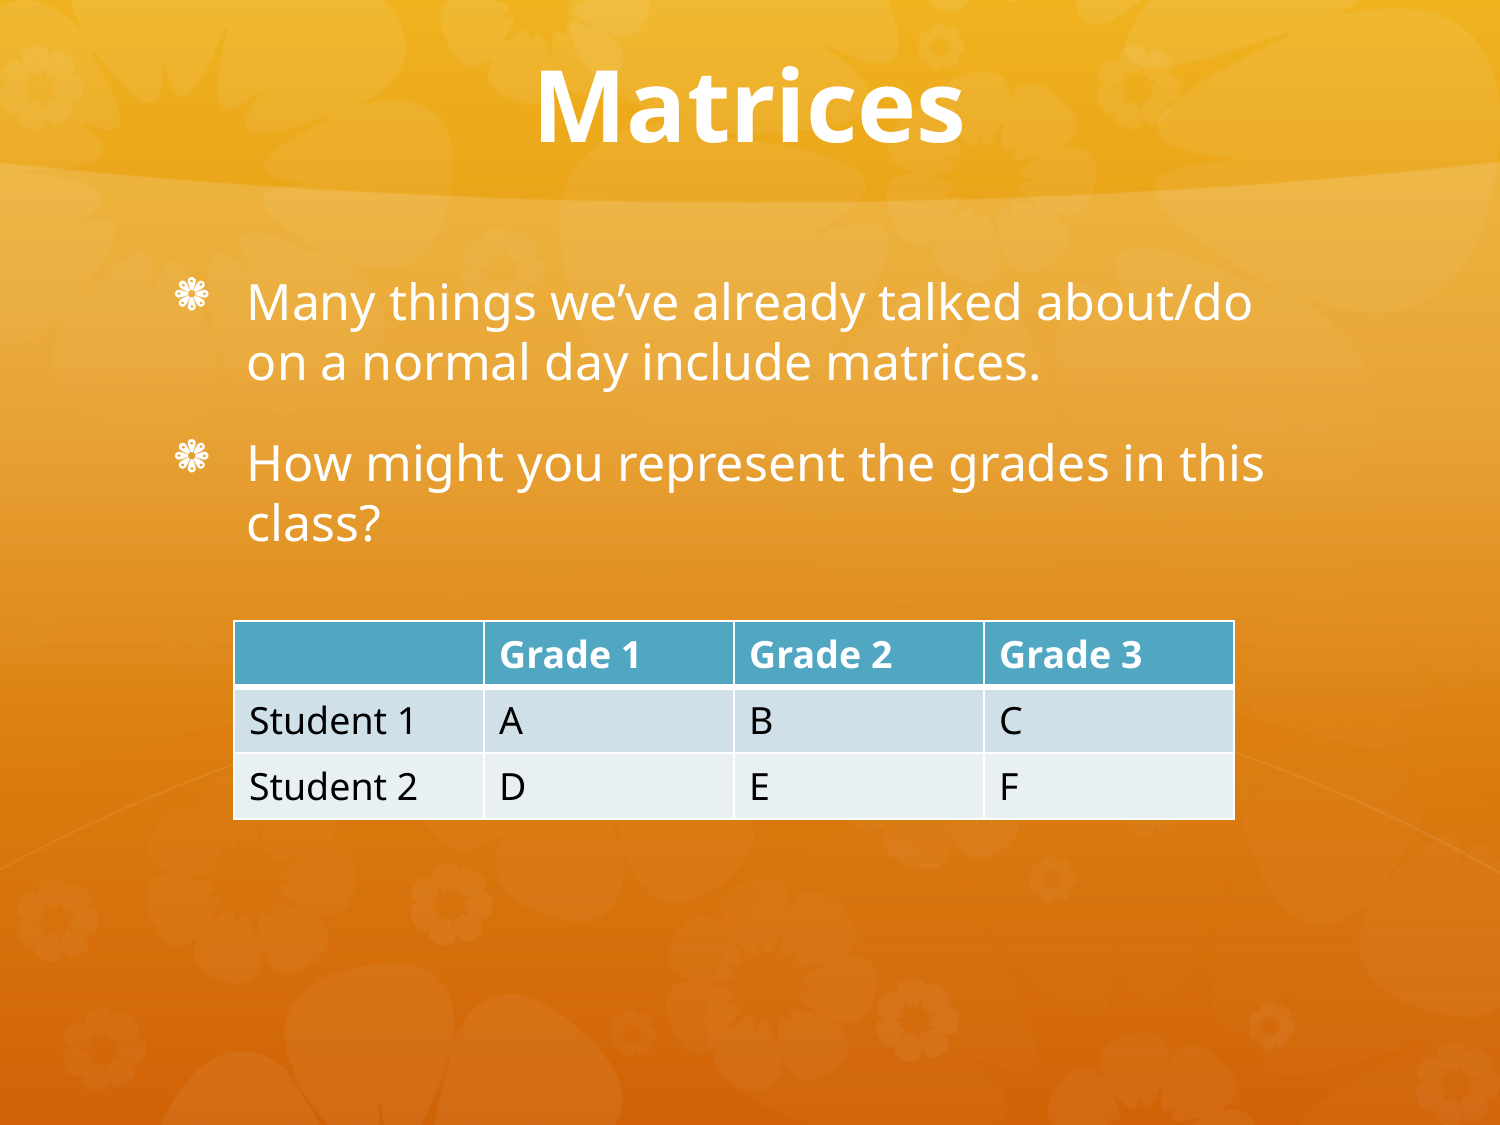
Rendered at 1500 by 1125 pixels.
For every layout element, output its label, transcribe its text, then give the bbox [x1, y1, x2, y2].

table_cell D [485, 754, 733, 818]
table_cell F [985, 754, 1233, 818]
table_cell B [735, 690, 983, 752]
table_header Grade 1 [485, 622, 733, 684]
table_cell Student 2 [235, 754, 483, 818]
list Many things we’ve already talked about/do on a normal day include matrices. How might you represent the grades in this class? [156, 262, 1344, 967]
table_header Grade 3 [985, 622, 1233, 684]
table_cell C [985, 690, 1233, 752]
picture [0, 0, 1500, 1125]
title Matrices [127, 14, 1372, 203]
table_cell E [735, 754, 983, 818]
table_header [235, 622, 483, 684]
table_cell Student 1 [235, 690, 483, 752]
table_cell A [485, 690, 733, 752]
table_header Grade 2 [735, 622, 983, 684]
